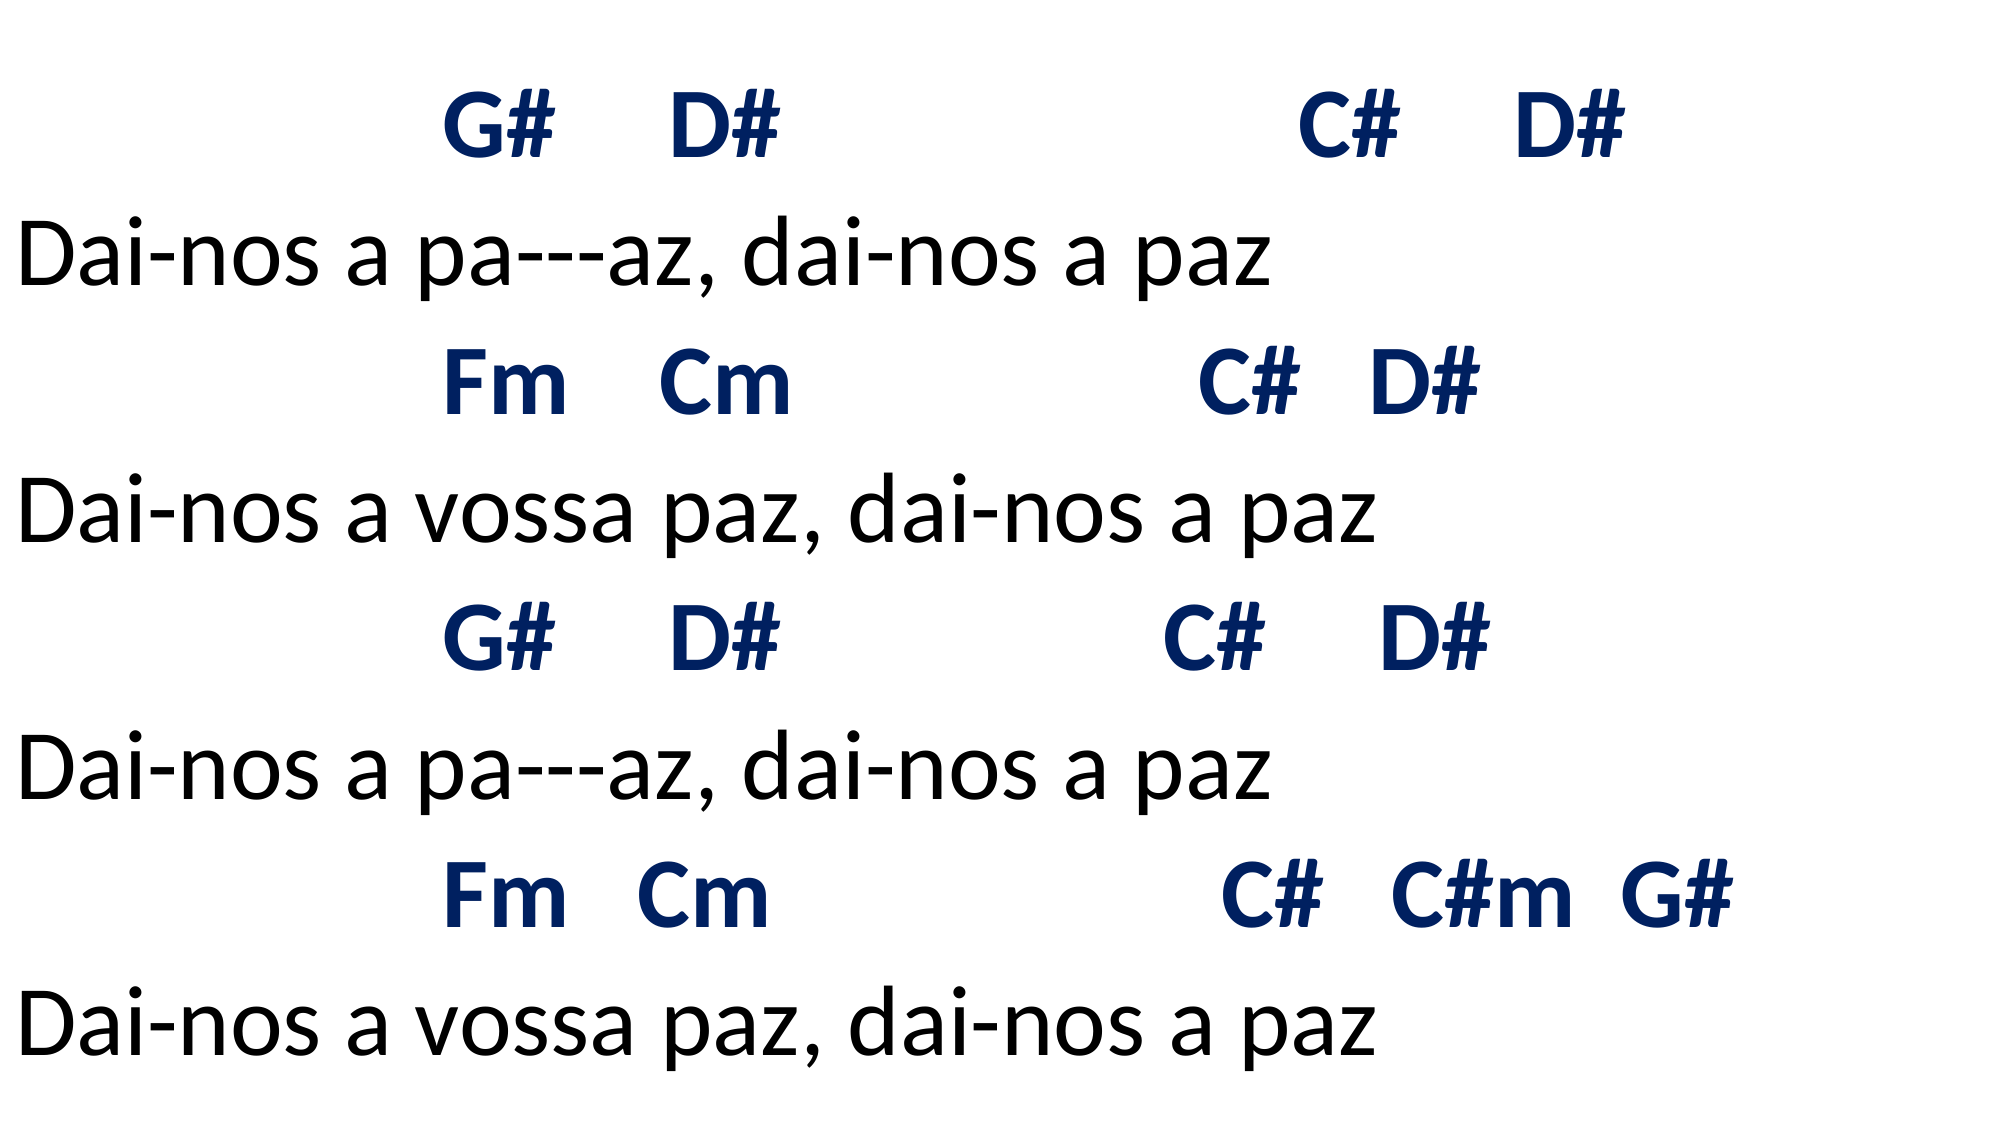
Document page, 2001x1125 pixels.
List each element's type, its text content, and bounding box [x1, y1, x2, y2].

title G# D# C# D# Dai-nos a pa---az, dai-nos a paz Fm Cm C# D# Dai-nos a vossa paz, dai-nos a paz G# D# C# D# Dai-nos a pa---az, dai-nos a paz Fm Cm C# C#m G# Dai-nos a vossa paz, dai-nos a paz [0, 0, 2000, 1125]
